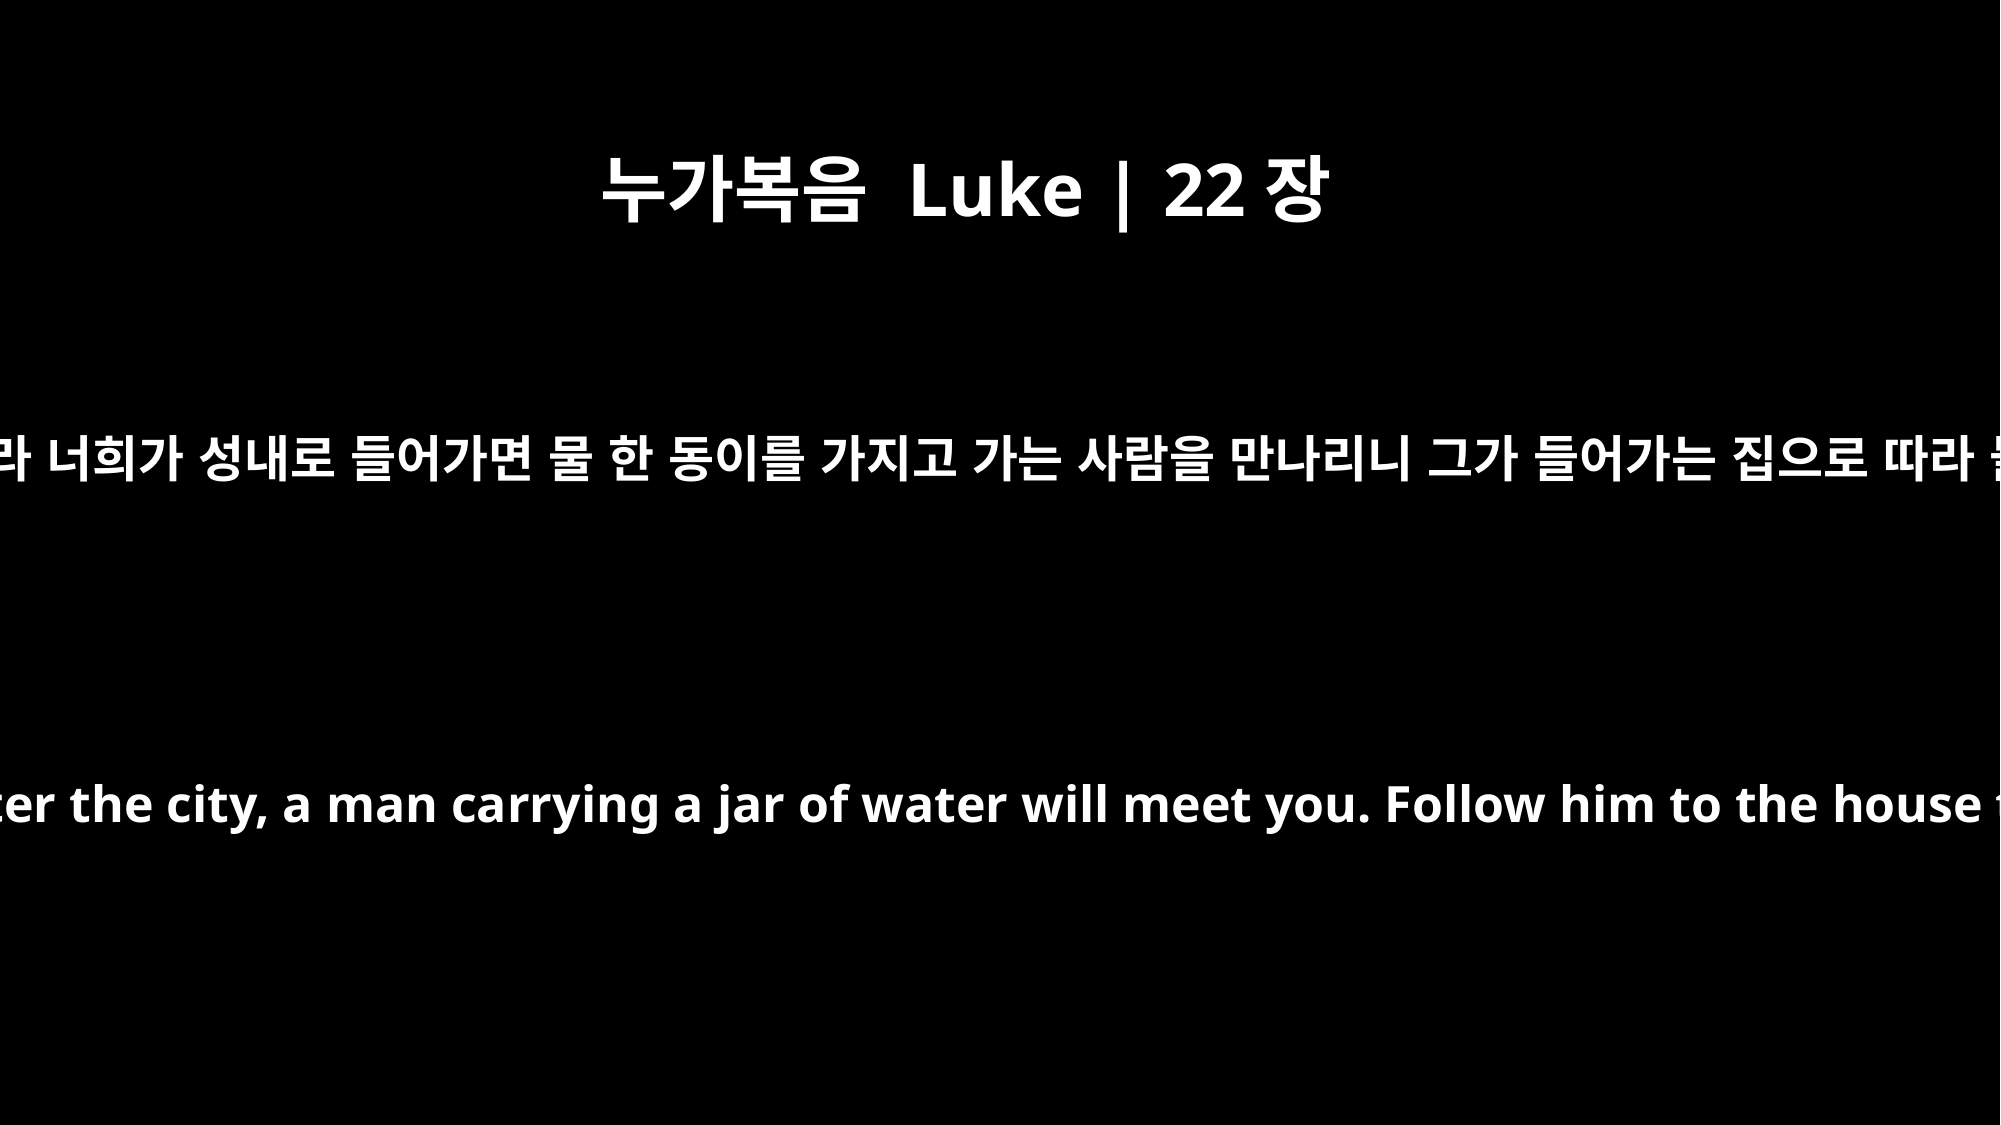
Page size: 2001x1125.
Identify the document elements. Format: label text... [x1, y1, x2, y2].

text_box 누가복음 Luke | 22장 [585, 136, 1347, 239]
text_box He replied, "As you enter the city, a man carrying a jar of water will meet you. Follow him to the house that he enters, [0, 764, 2000, 840]
text_box 10 이르시되 보라 너희가 성내로 들어가면 물 한 동이를 가지고 가는 사람을 만나리니 그가 들어가는 집으로 따라 들어가서 [0, 359, 2000, 495]
